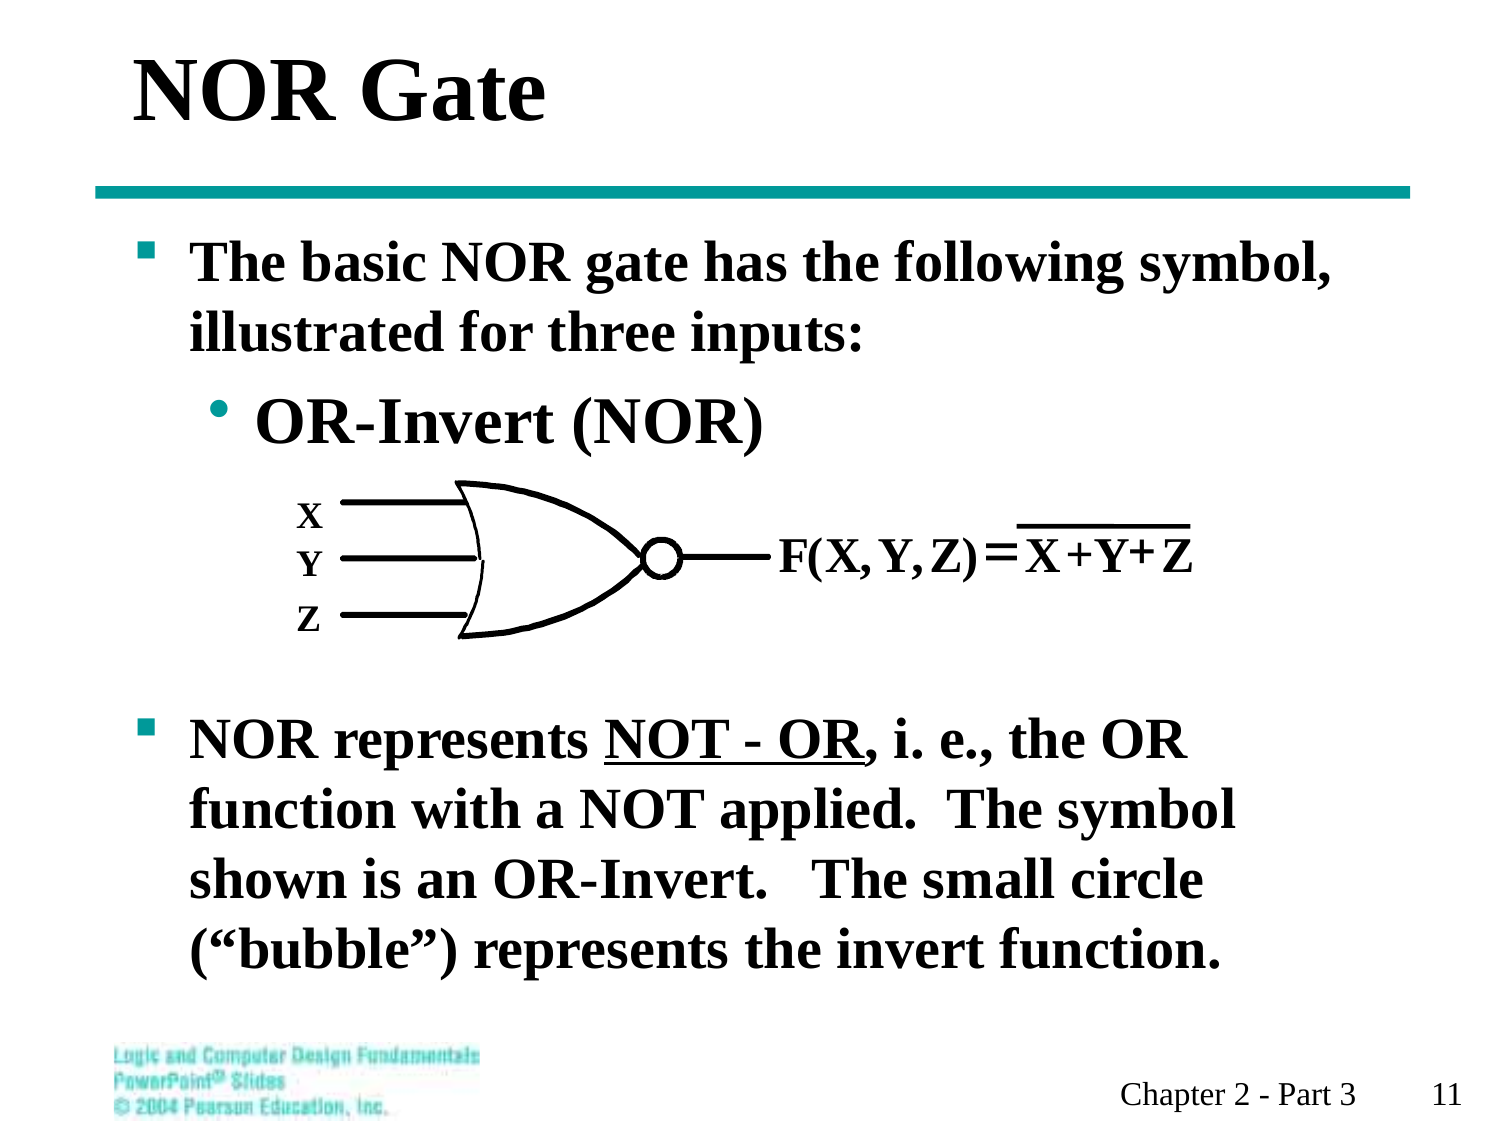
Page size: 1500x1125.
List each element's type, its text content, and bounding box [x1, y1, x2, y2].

picture [113, 1042, 480, 1121]
title NOR Gate [117, 0, 1393, 168]
list The basic NOR gate has the following symbol, illustrated for three inputs: OR-Invert (NOR) NOR represents NOT - OR, i. e., the OR function with a NOT applied. The symbol shown is an OR-Invert. The small circle (“bubble”) represents the invert function. [117, 215, 1394, 1041]
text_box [295, 480, 1195, 640]
slide_number Chapter 2 - Part 3 11 [1104, 1064, 1497, 1122]
